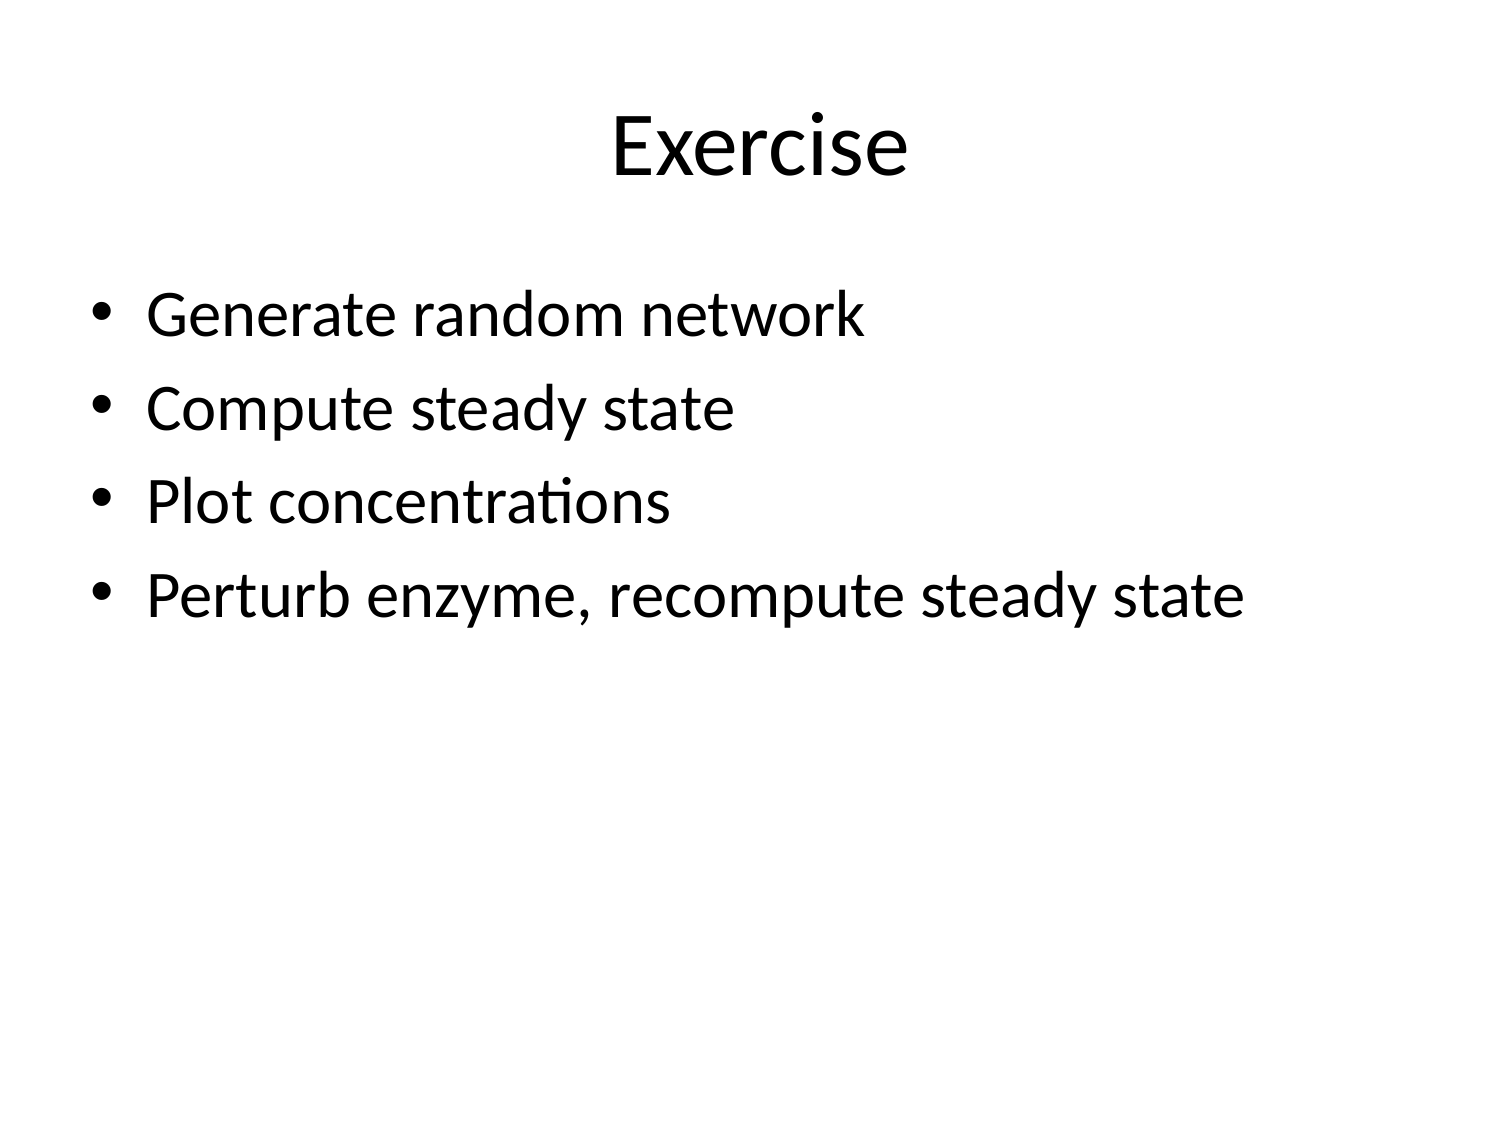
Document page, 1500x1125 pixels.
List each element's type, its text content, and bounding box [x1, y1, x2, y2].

title Exercise [75, 45, 1425, 233]
list Generate random network Compute steady state Plot concentrations Perturb enzyme, recompute steady state [75, 262, 1425, 1005]
